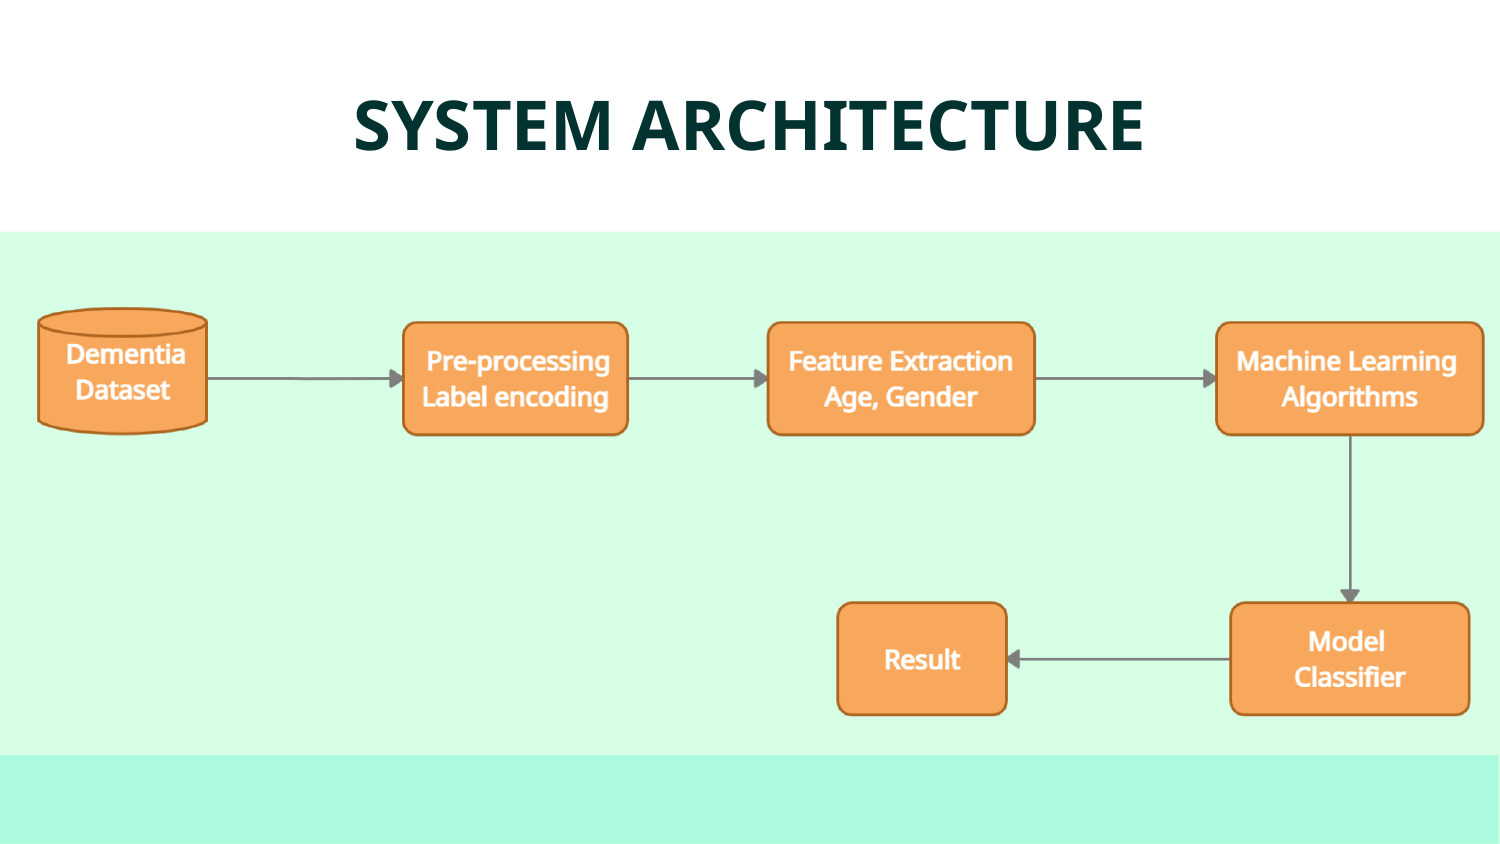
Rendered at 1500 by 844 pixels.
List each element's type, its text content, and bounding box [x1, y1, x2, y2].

title SYSTEM ARCHITECTURE [195, 51, 1305, 194]
picture [10, 279, 1500, 744]
